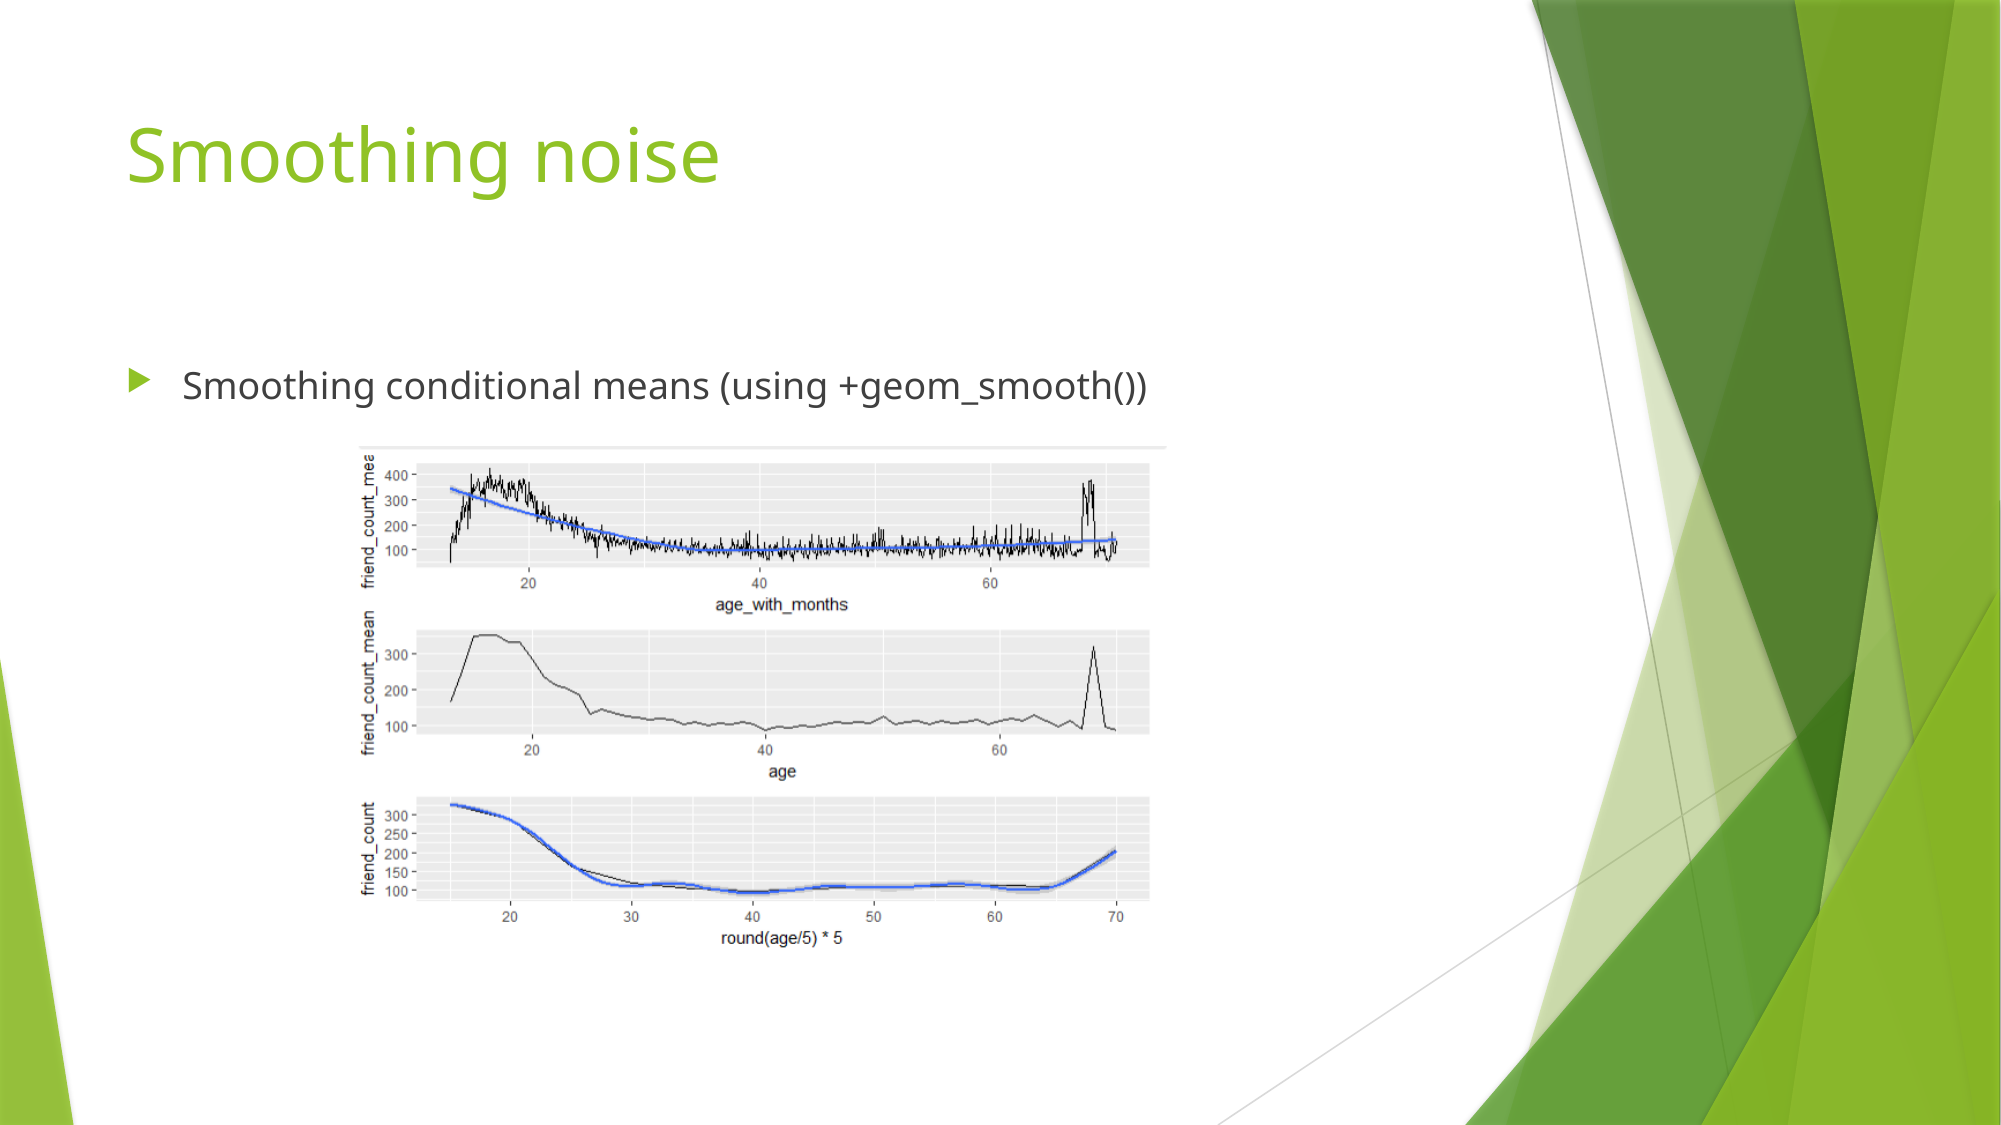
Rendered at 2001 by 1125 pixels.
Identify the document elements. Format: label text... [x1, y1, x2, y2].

list Smoothing conditional means (using +geom_smooth()) [111, 354, 1522, 992]
picture [344, 445, 1176, 953]
title Smoothing noise [111, 99, 1522, 317]
